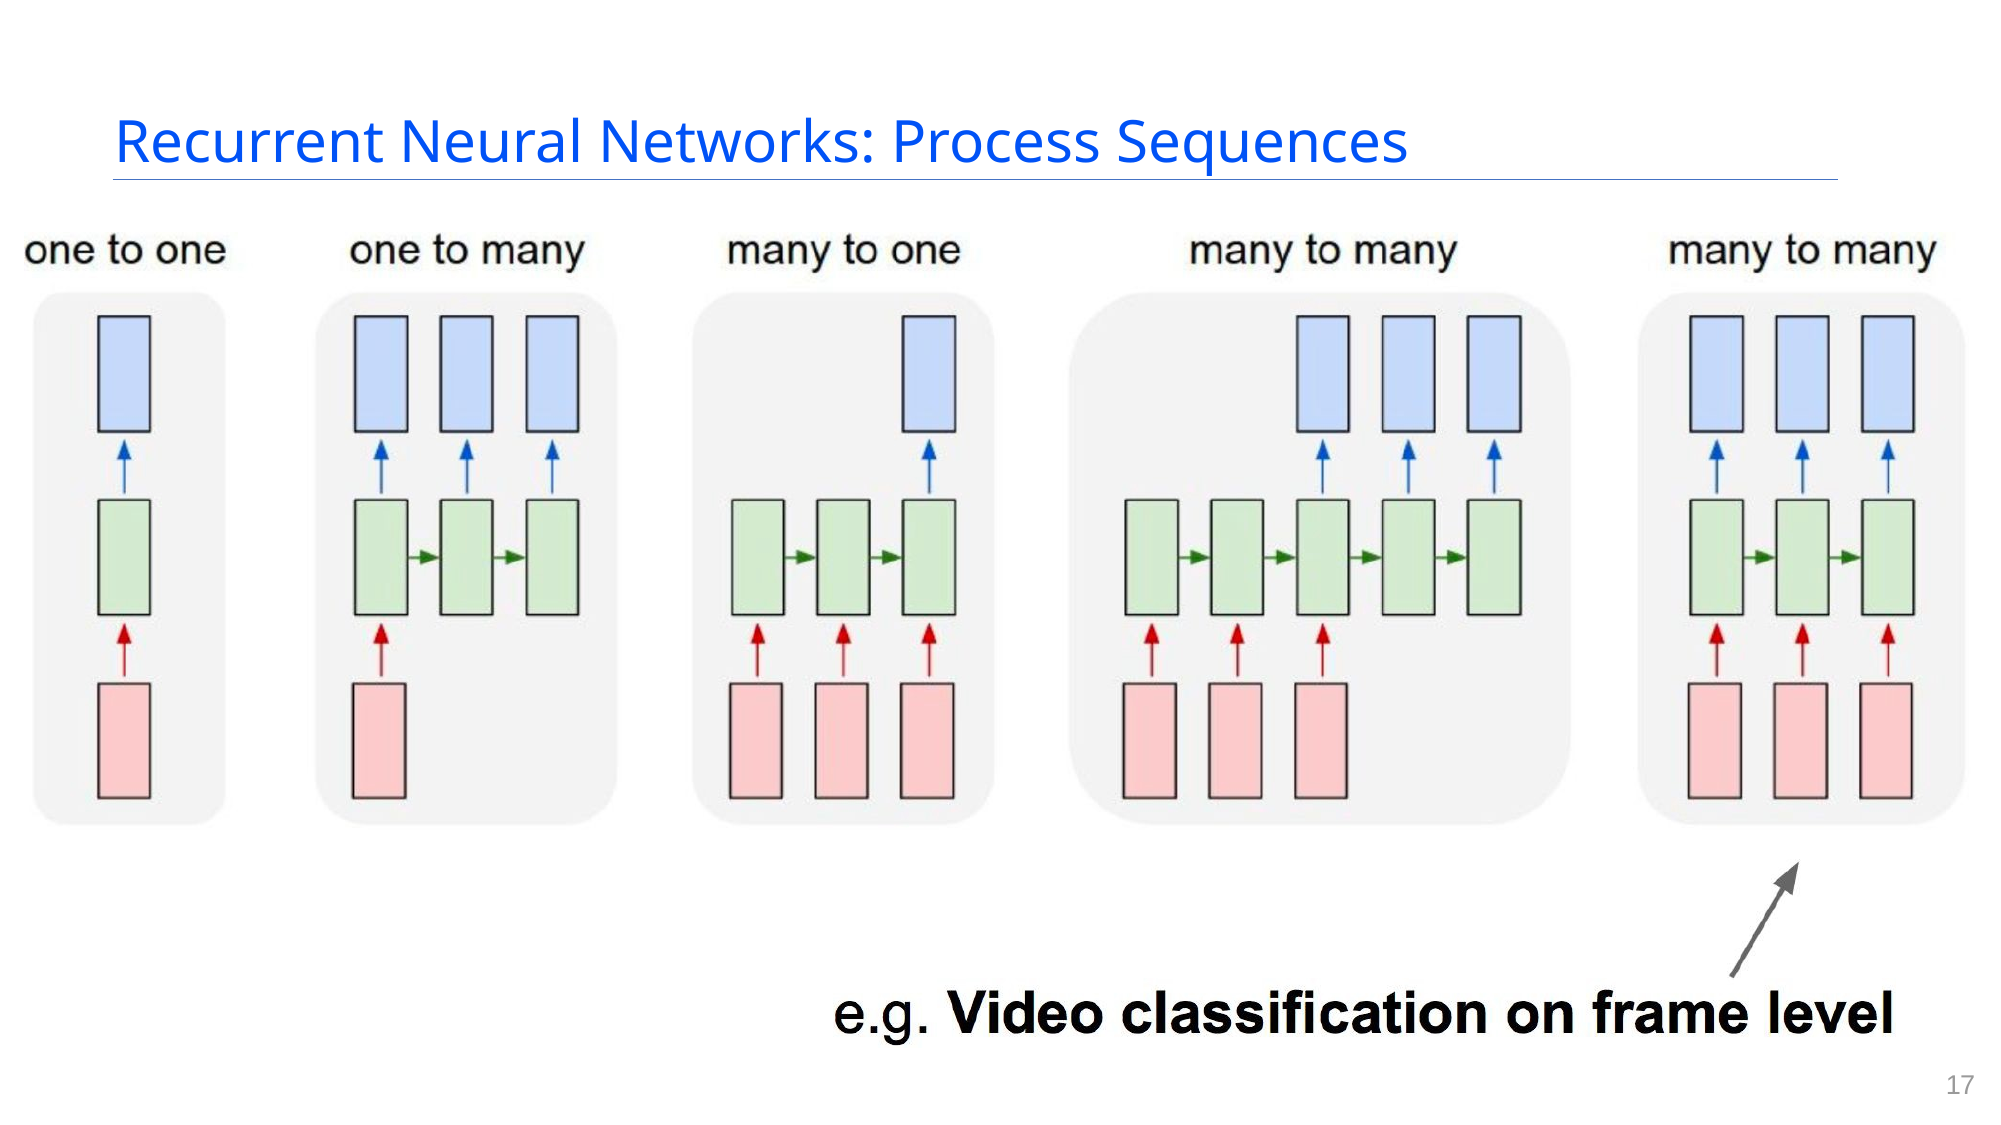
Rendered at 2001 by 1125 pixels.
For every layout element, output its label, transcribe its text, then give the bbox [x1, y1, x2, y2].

picture [833, 859, 1896, 1048]
slide_number 17 [1930, 757, 1976, 1125]
title Recurrent Neural Networks: Process Sequences [112, 0, 1838, 232]
picture [24, 232, 1971, 830]
